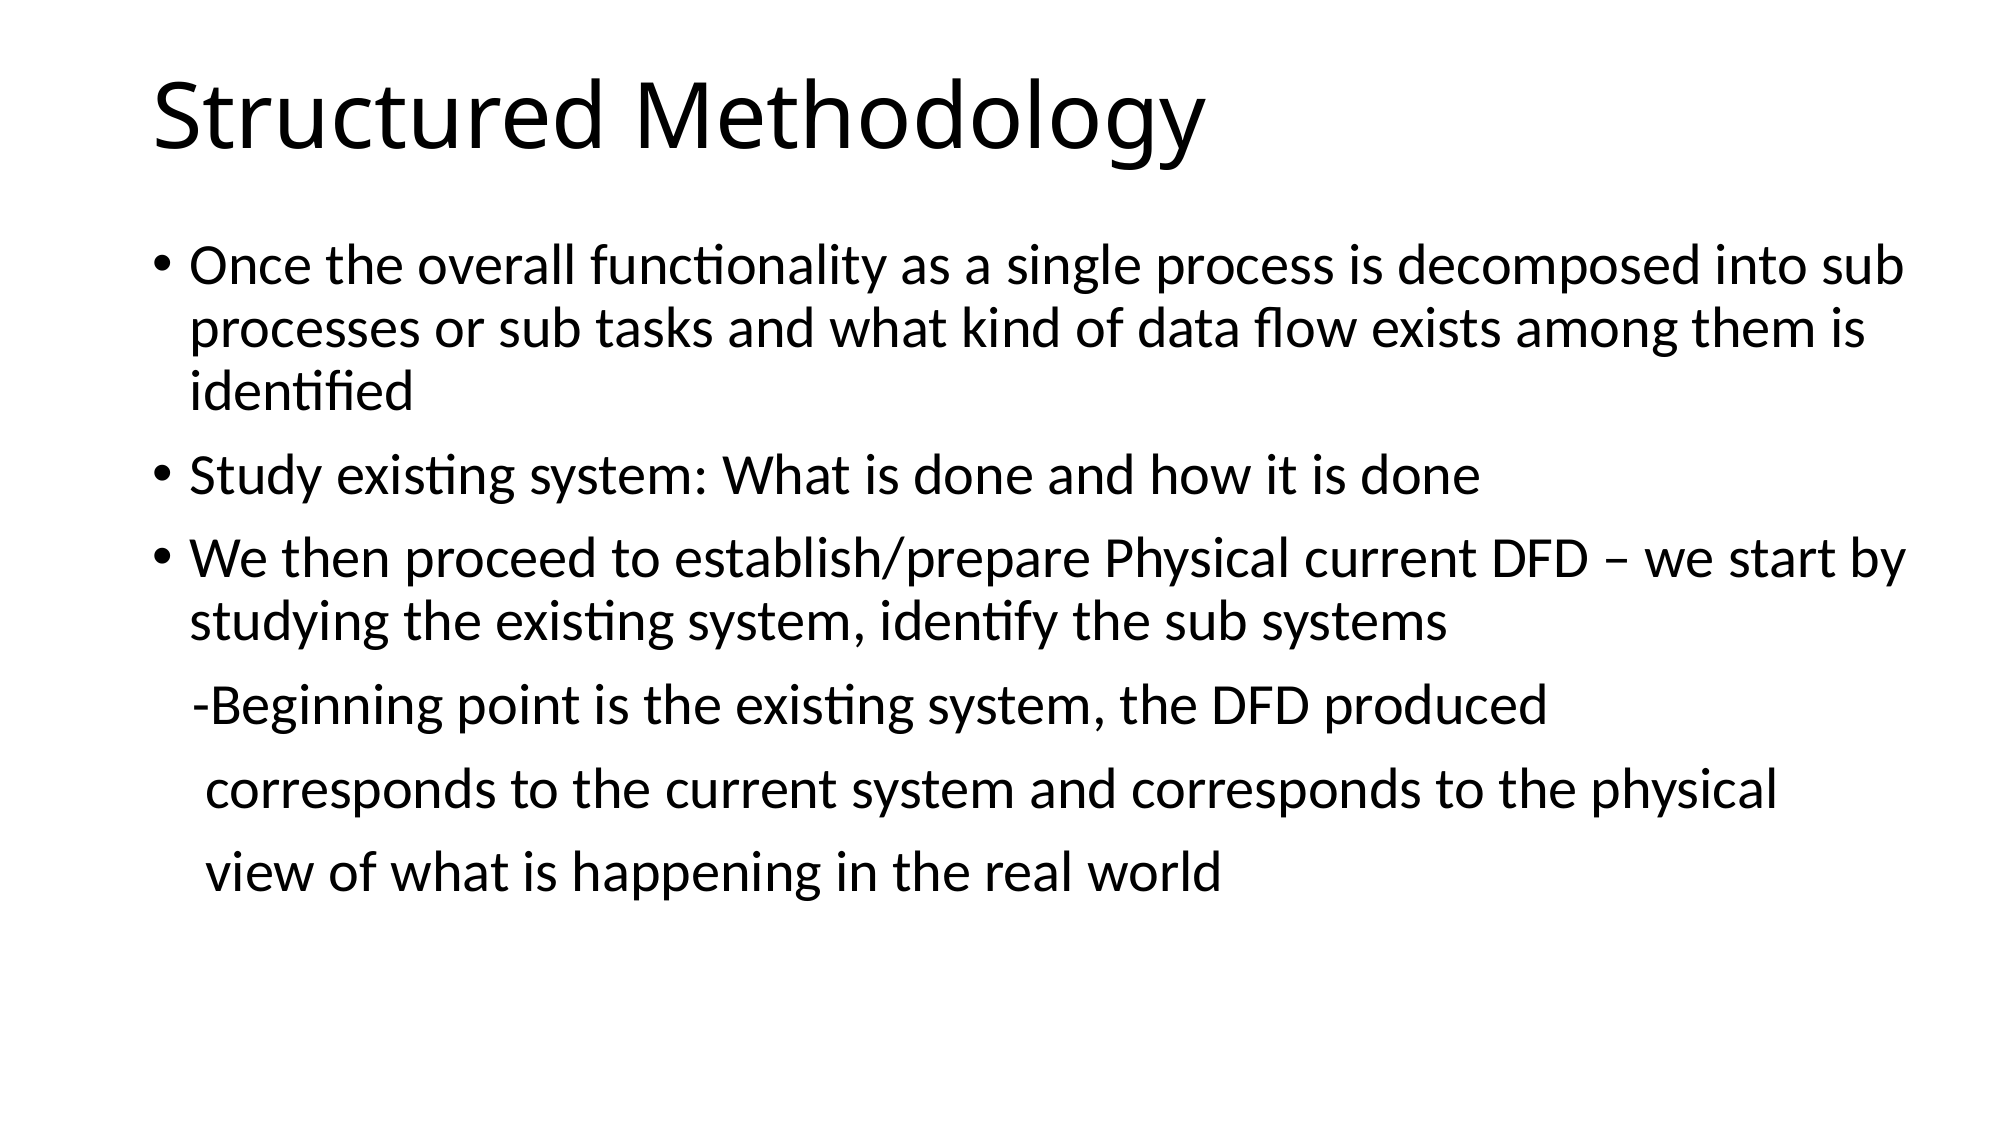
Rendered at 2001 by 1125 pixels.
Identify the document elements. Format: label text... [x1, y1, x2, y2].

title Structured Methodology [137, 9, 1863, 227]
list Once the overall functionality as a single process is decomposed into sub processes or sub tasks and what kind of data flow exists among them is identified Study existing system: What is done and how it is done We then proceed to establish/prepare Physical current DFD – we start by studying the existing system, identify the sub systems -Beginning point is the existing system, the DFD produced corresponds to the current system and corresponds to the physical view of what is happening in the real world [137, 227, 1938, 1125]
